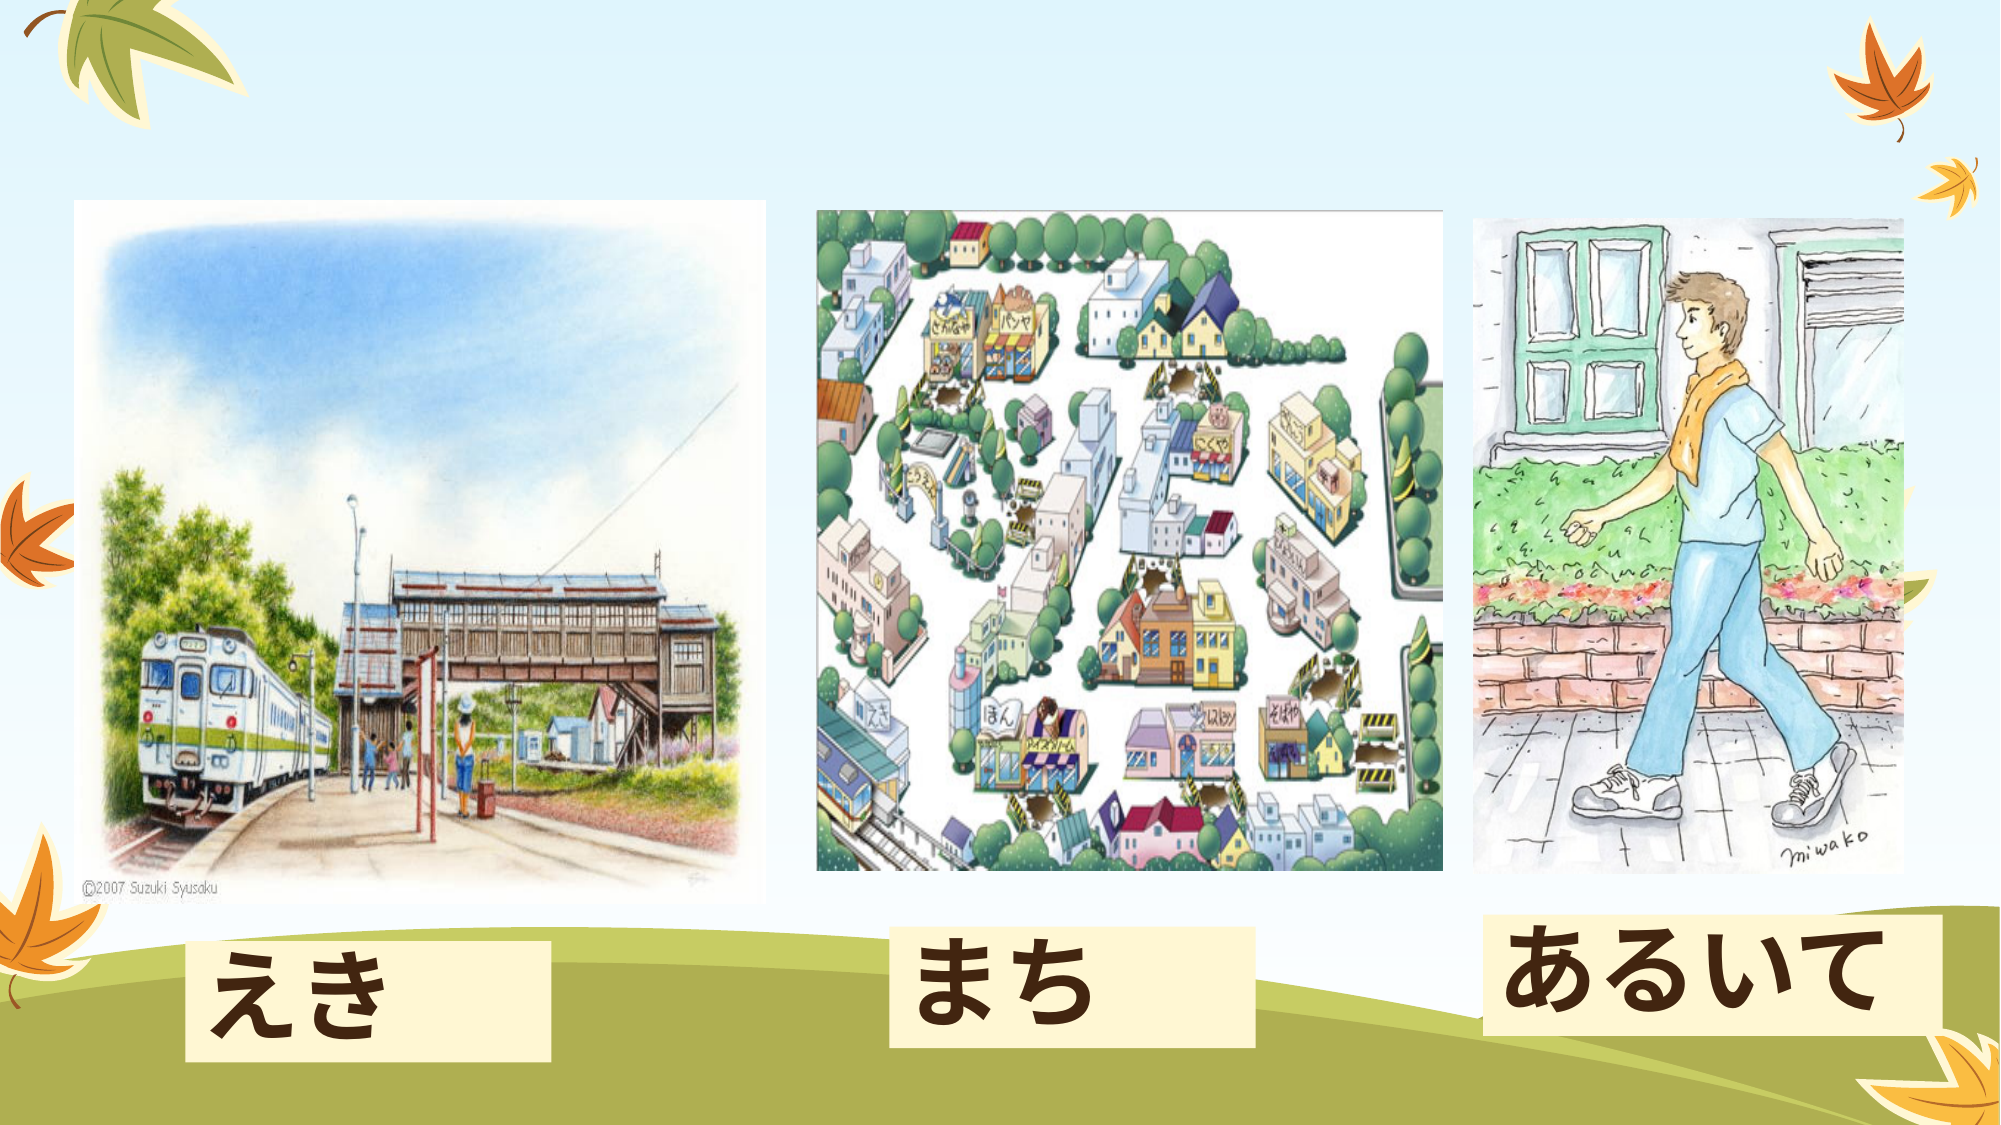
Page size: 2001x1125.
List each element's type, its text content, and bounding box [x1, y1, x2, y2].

picture [1473, 218, 1904, 874]
picture [74, 200, 766, 904]
text_box えき [185, 941, 552, 1063]
picture [816, 210, 1443, 872]
text_box まち [889, 926, 1256, 1049]
text_box あるいて [1483, 914, 1943, 1036]
